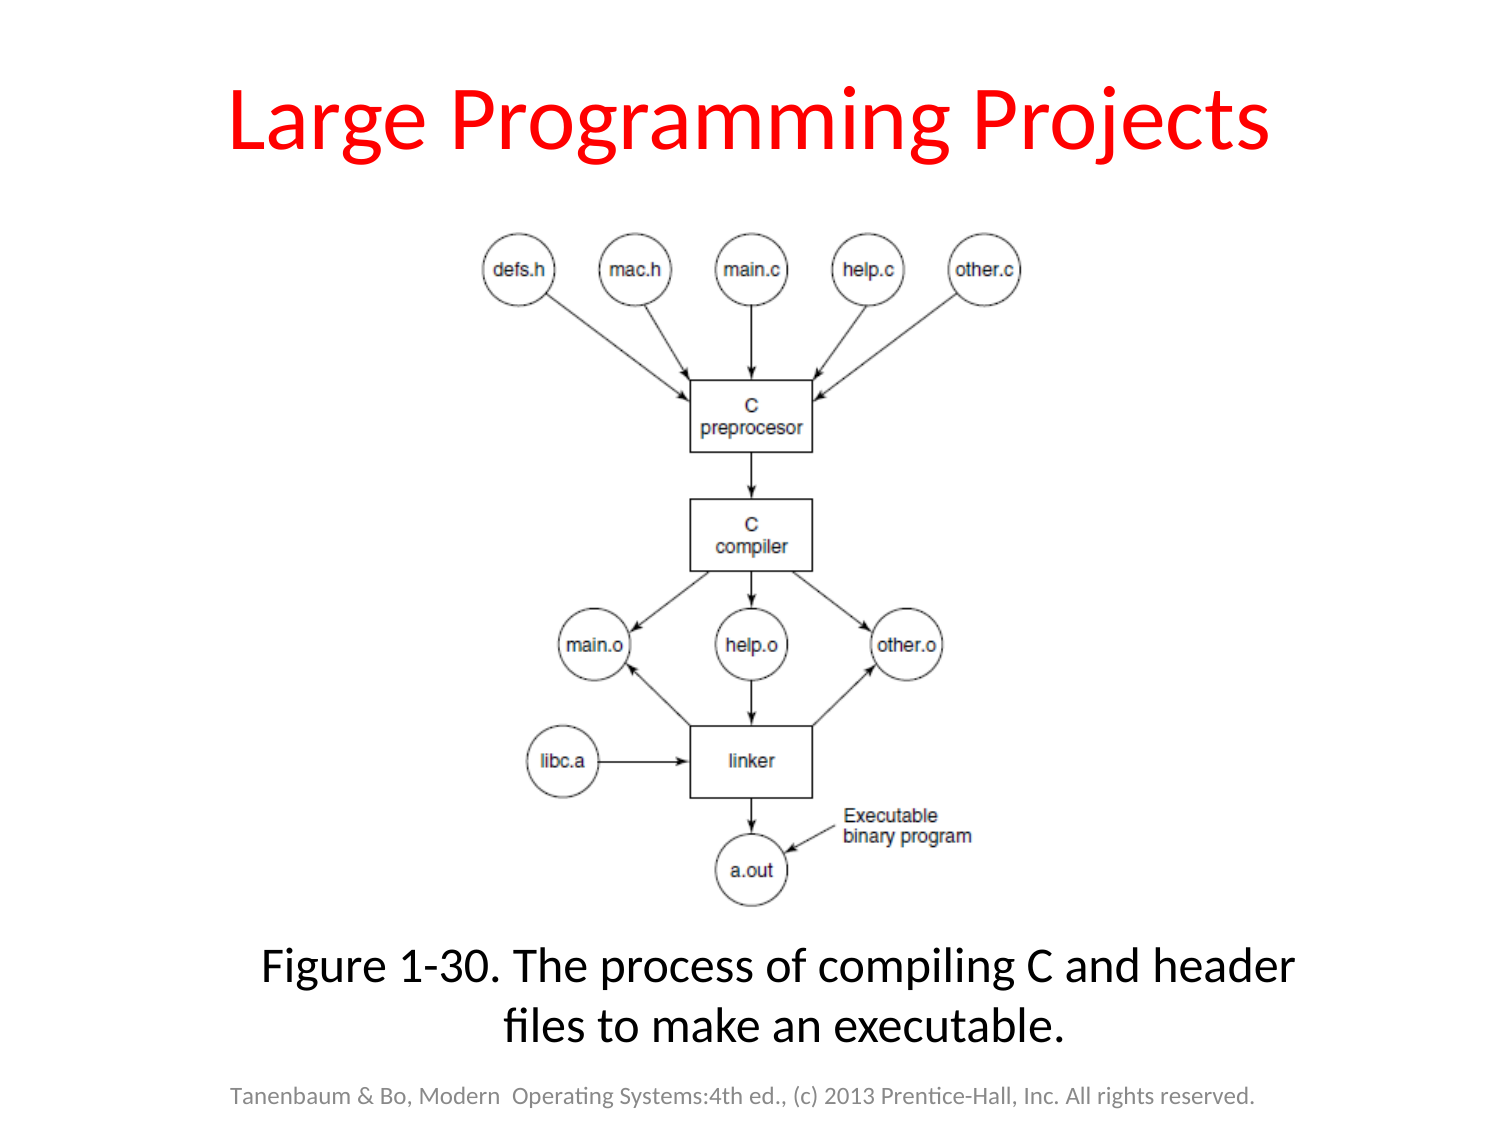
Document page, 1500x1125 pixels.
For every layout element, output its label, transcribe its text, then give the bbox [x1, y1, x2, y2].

title Large Programming Projects [75, 19, 1425, 207]
text_box Tanenbaum & Bo, Modern Operating Systems:4th ed., (c) 2013 Prentice-Hall, Inc. All rights reserved. [35, 1065, 1458, 1125]
list Figure 1-30. The process of compiling C and header files to make an executable. [148, 925, 1421, 1063]
picture [449, 206, 1051, 918]
